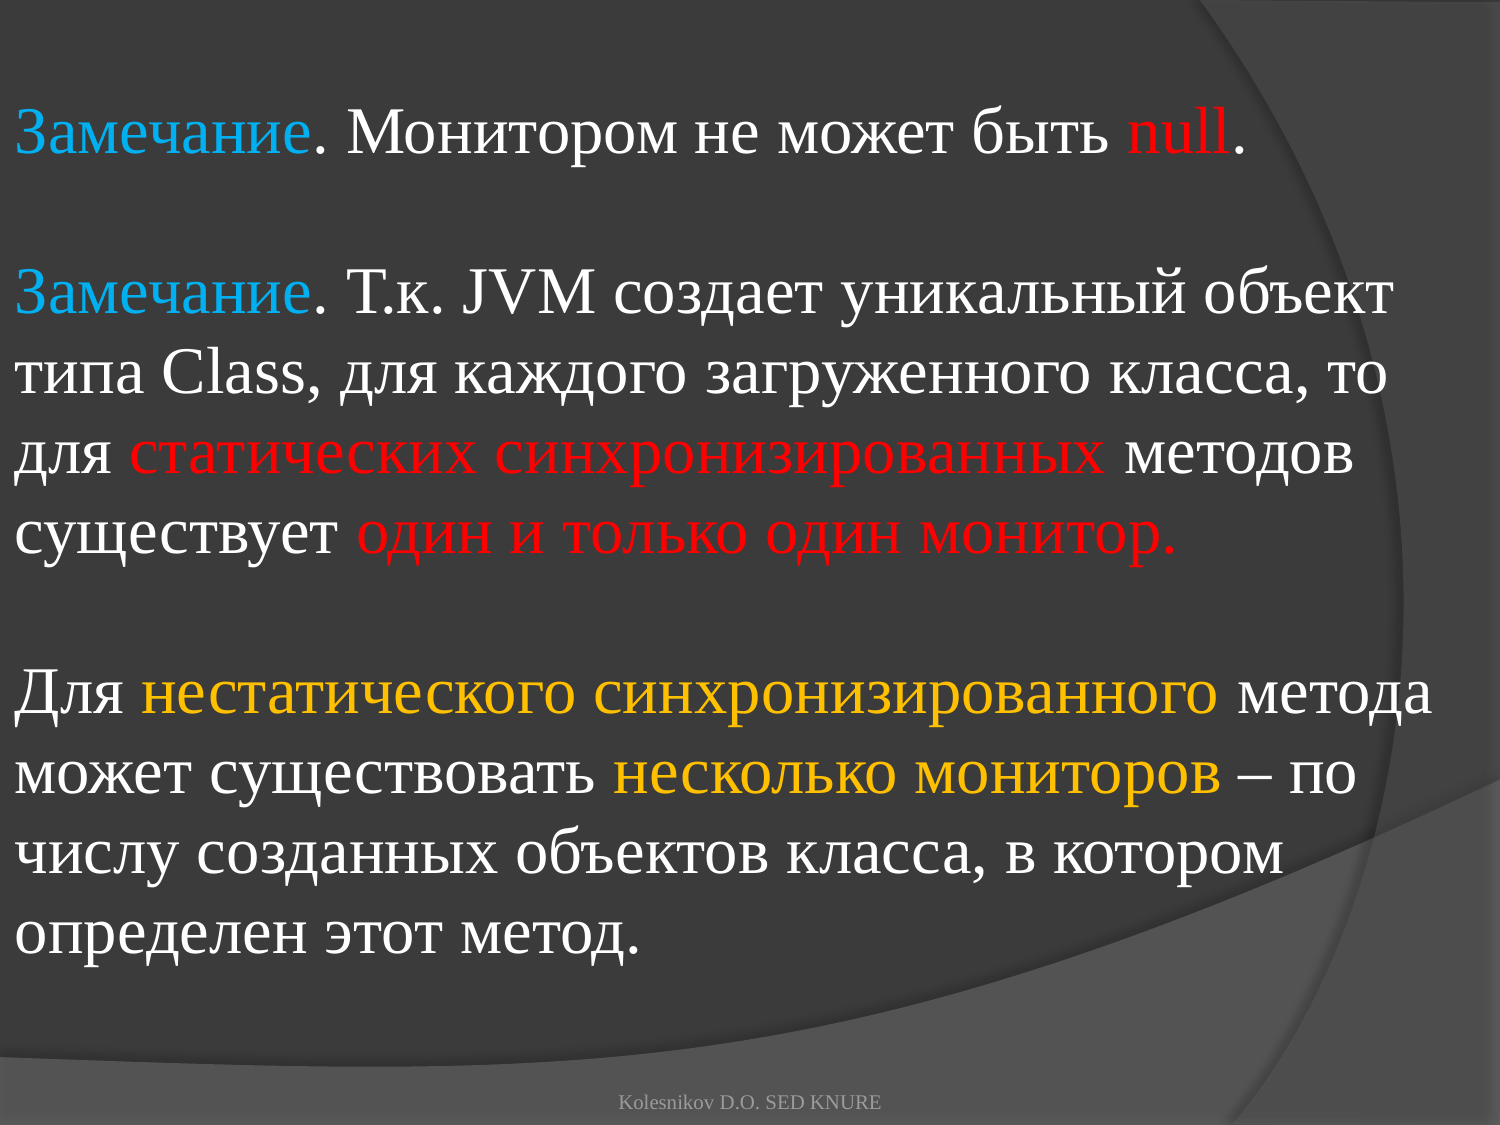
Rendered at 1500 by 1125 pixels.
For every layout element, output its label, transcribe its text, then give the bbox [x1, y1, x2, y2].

text_box Замечание. Монитором не может быть null. Замечание. Т.к. JVM создает уникальный объект типа Class, для каждого загруженного класса, то для статических синхронизированных методов существует один и только один монитор. Для нестатического синхронизированного метода может существовать несколько мониторов – по числу созданных объектов класса, в котором определен этот метод. [0, 0, 1500, 975]
footer Kolesnikov D.O. SED KNURE [512, 1053, 988, 1114]
